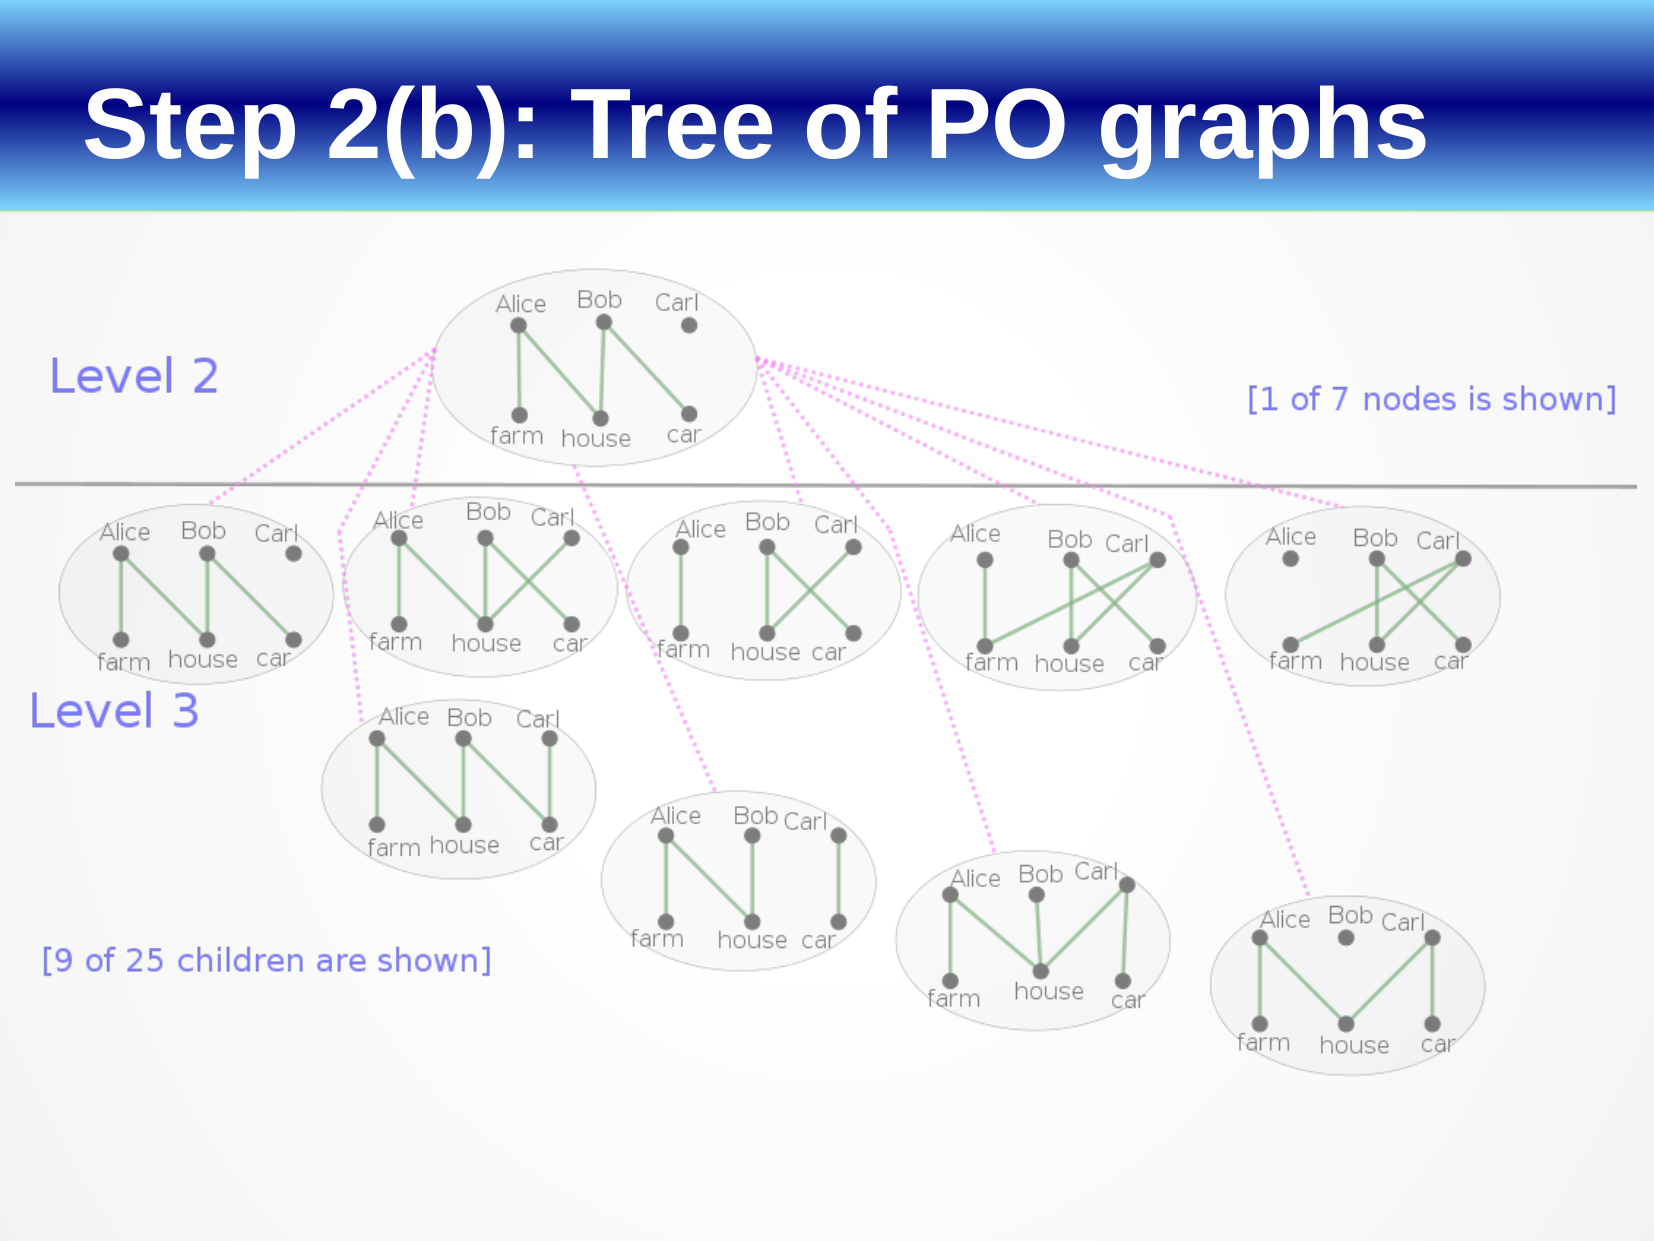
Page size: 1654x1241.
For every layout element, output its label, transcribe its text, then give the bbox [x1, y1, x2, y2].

text_box Step 2(b): Tree of PO graphs [82, 0, 1635, 254]
picture [14, 254, 1637, 1081]
